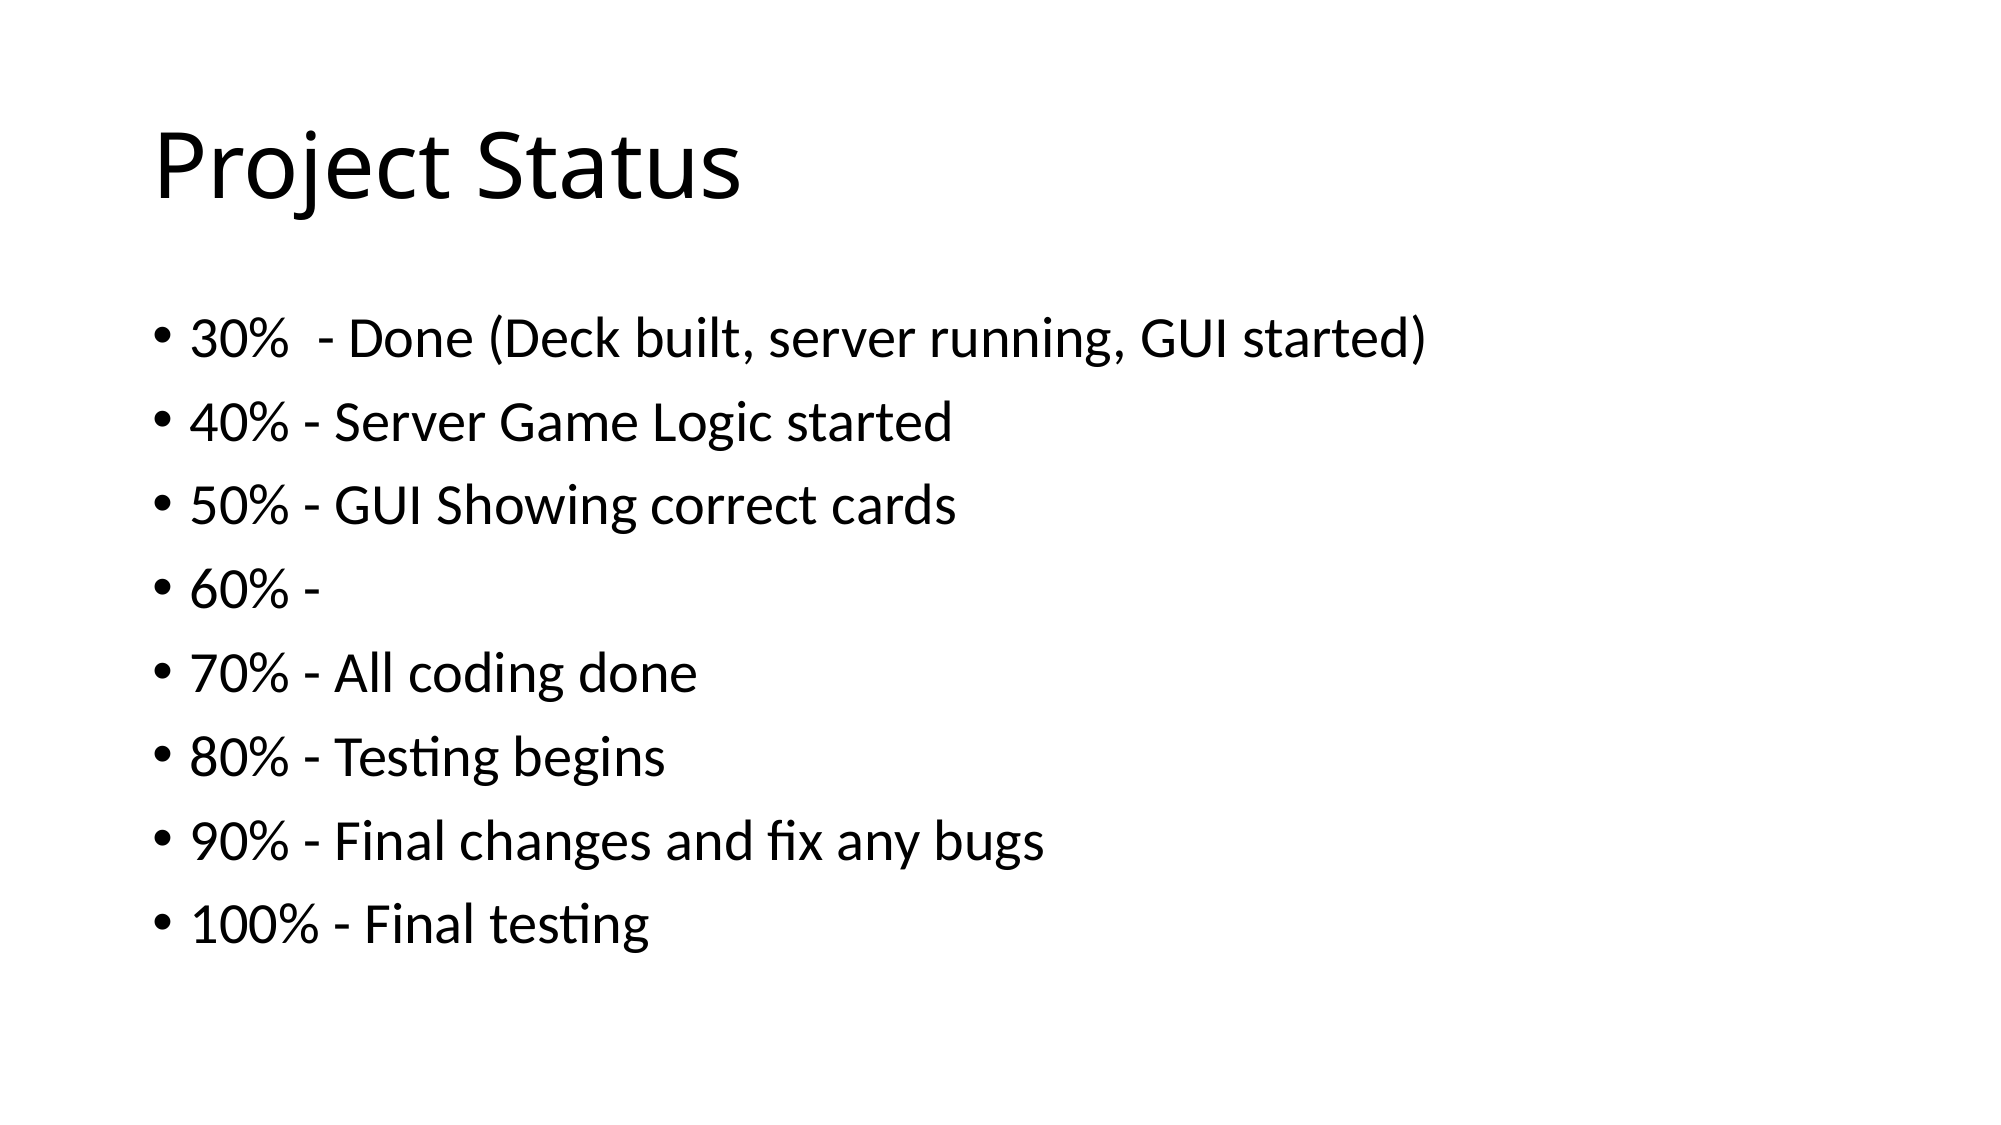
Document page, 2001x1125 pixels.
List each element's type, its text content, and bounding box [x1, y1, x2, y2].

title Project Status [137, 59, 1863, 278]
list 30% - Done (Deck built, server running, GUI started) 40% - Server Game Logic started 50% - GUI Showing correct cards 60% - 70% - All coding done 80% - Testing begins 90% - Final changes and fix any bugs 100% - Final testing [137, 299, 1863, 1014]
